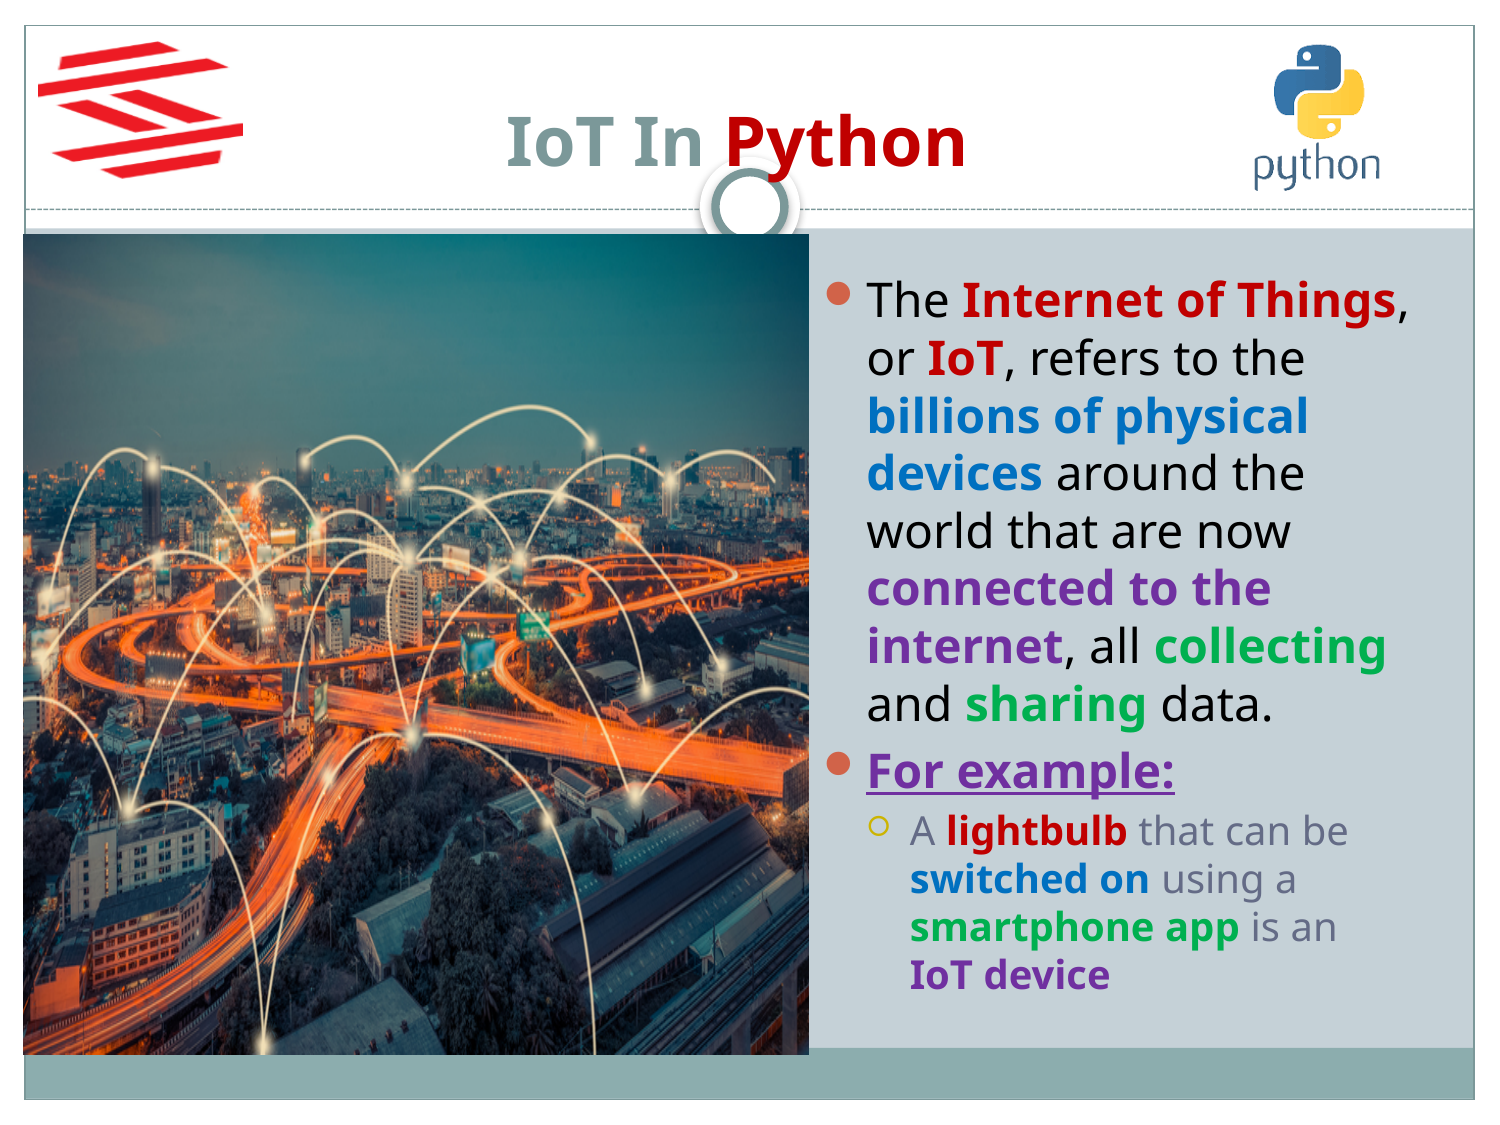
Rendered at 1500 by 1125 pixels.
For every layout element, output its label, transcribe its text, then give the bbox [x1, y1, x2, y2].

list The Internet of Things, or IoT, refers to the billions of physical devices around the world that are now connected to the internet, all collecting and sharing data. For example: A lightbulb that can be switched on using a smartphone app is an IoT device [812, 262, 1425, 1062]
picture [1163, 42, 1471, 197]
title IoT In Python [248, 50, 1157, 188]
picture [37, 40, 243, 185]
picture [23, 234, 809, 1055]
